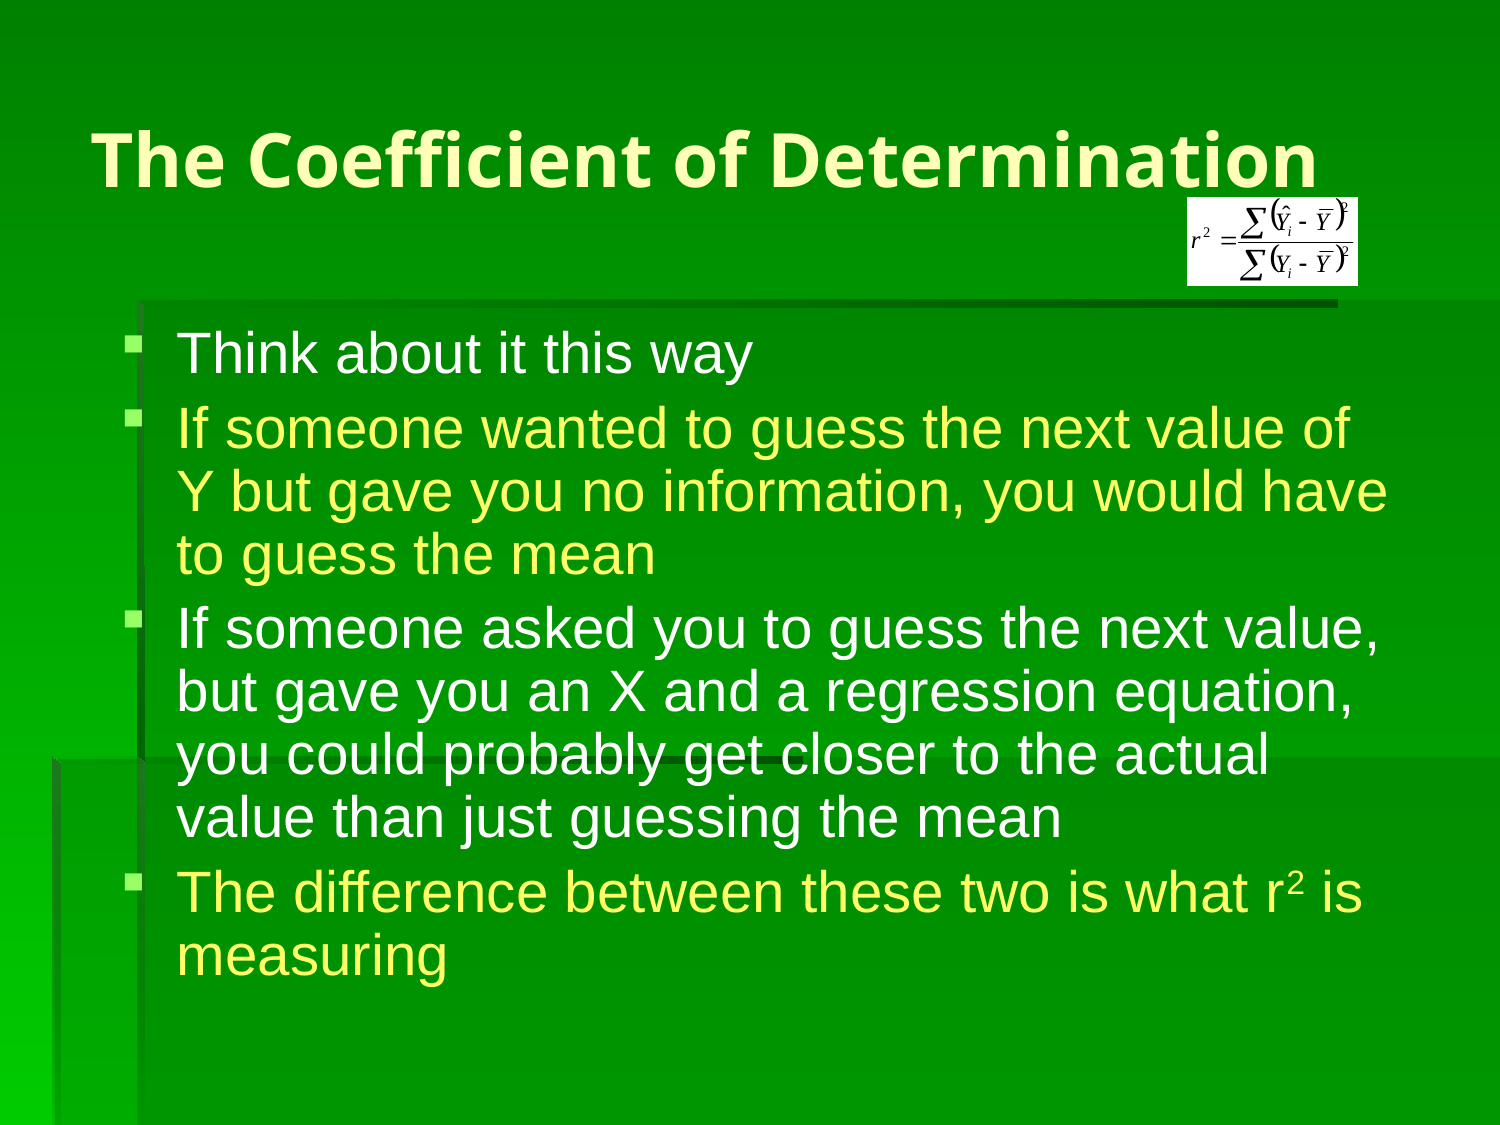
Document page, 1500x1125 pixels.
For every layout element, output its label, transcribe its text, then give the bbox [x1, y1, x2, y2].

title The Coefficient of Determination [74, 39, 1451, 276]
list Think about it this way If someone wanted to guess the next value of Y but gave you no information, you would have to guess the mean If someone asked you to guess the next value, but gave you an X and a regression equation, you could probably get closer to the actual value than just guessing the mean The difference between these two is what r2 is measuring [105, 315, 1411, 1004]
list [1186, 196, 1359, 287]
